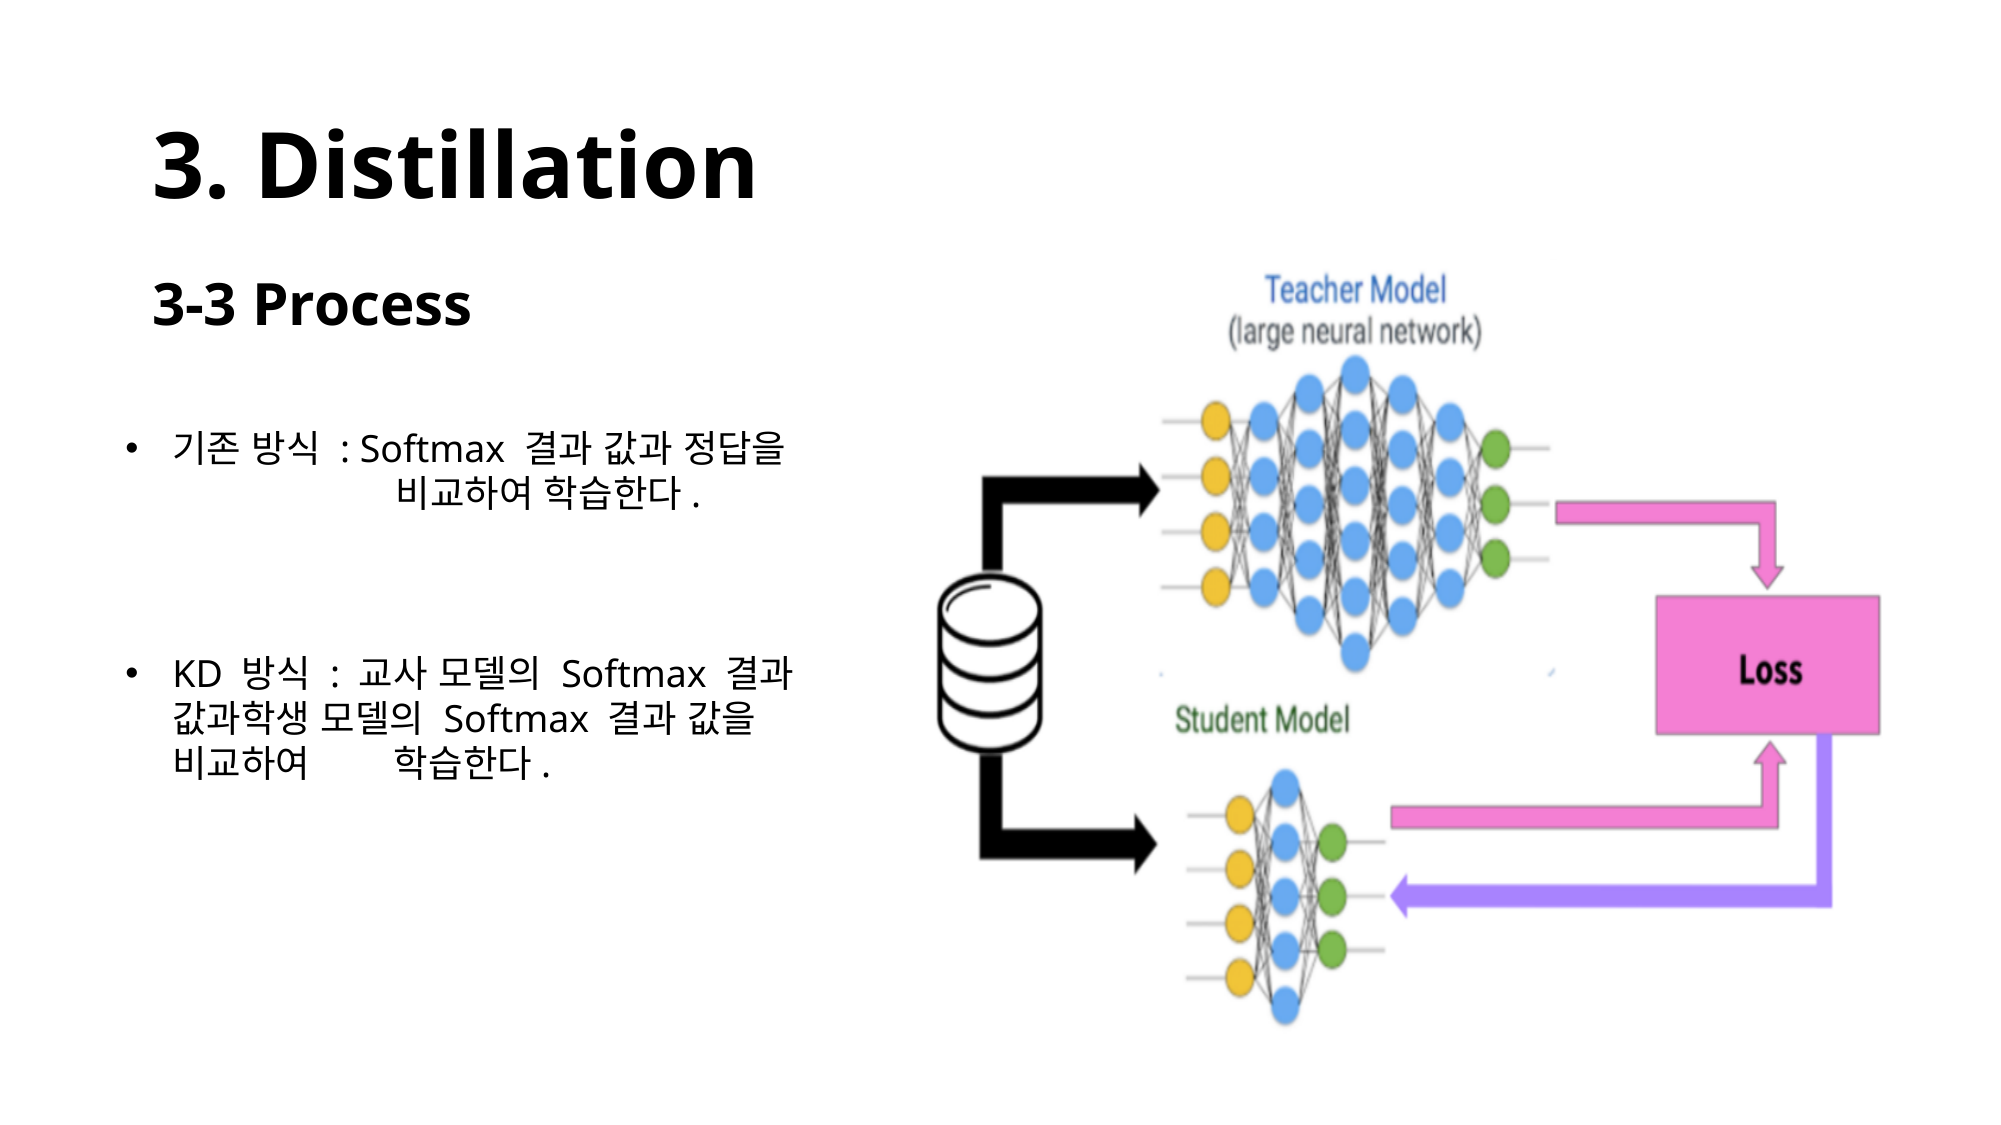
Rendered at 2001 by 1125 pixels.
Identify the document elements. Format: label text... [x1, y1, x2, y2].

text_box 기존 방식 : Softmax 결과 값과 정답을 비교하여 학습한다. KD 방식 : 교사 모델의 Softmax 결과 값과학생 모델의 Softmax 결과 값을 비교하여 학습한다. [110, 417, 891, 793]
text_box 3-3 Process [137, 259, 848, 345]
title 3. Distillation [137, 59, 1863, 278]
picture [891, 259, 1890, 1035]
